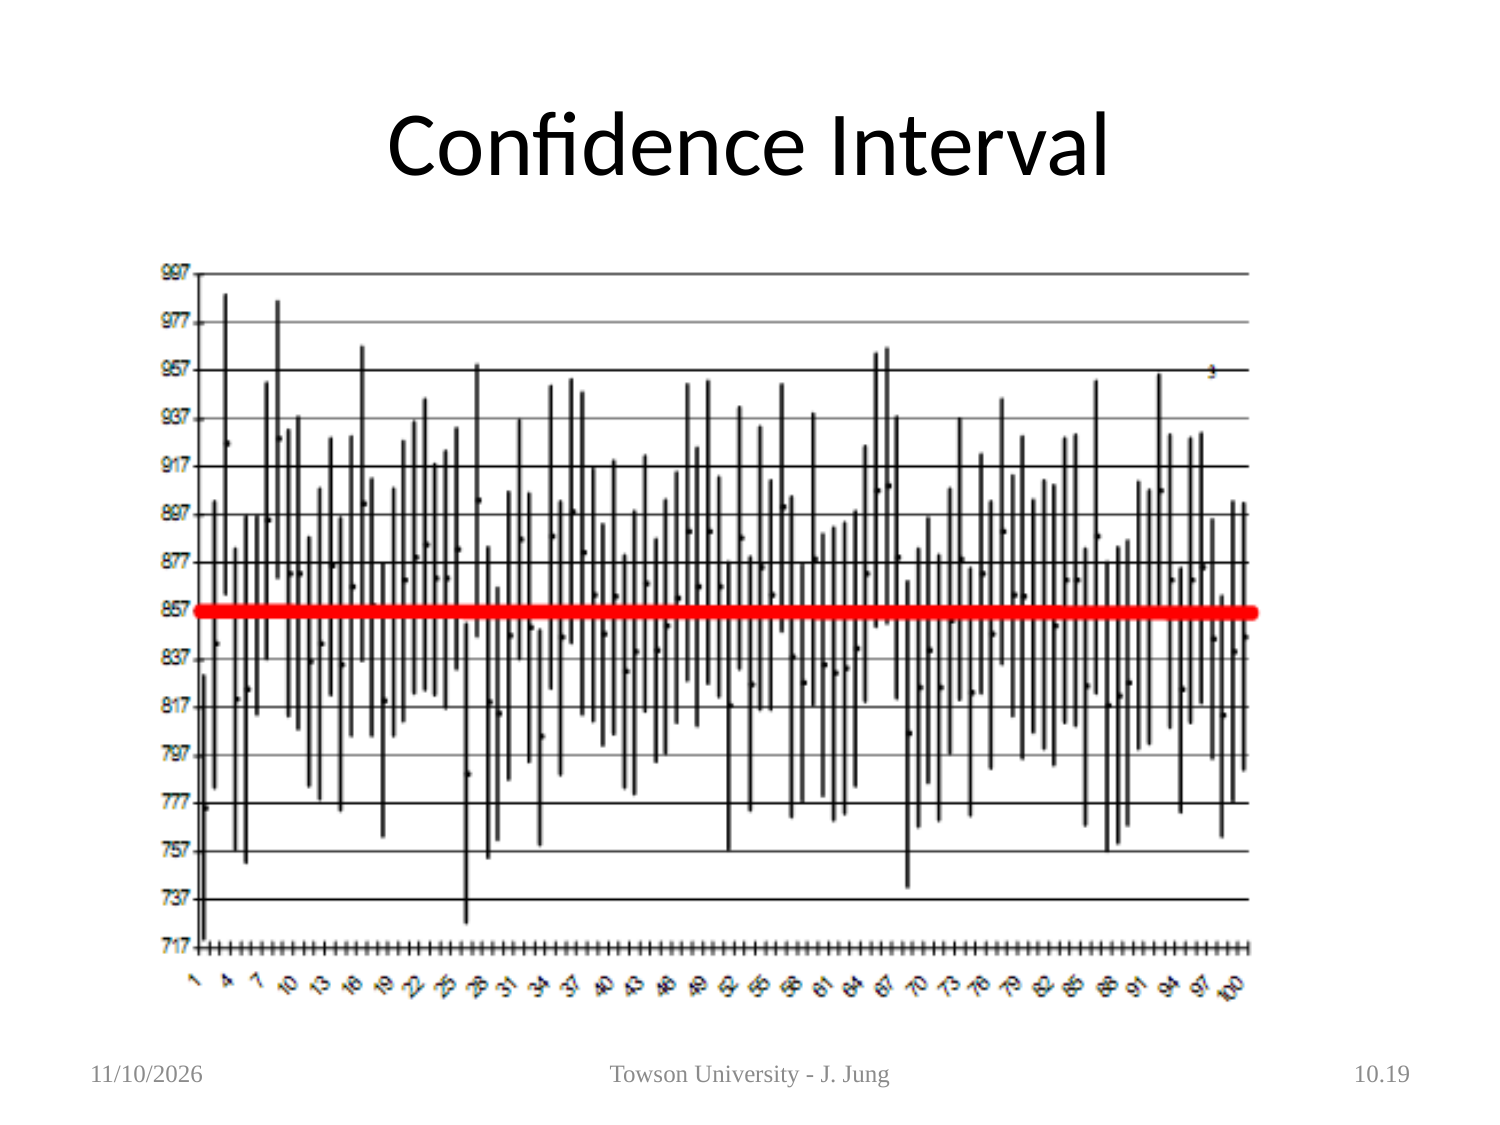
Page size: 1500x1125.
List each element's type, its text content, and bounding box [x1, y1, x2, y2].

title Confidence Interval [75, 45, 1425, 233]
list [149, 246, 1284, 1026]
slide_number 10.19 [1074, 1042, 1425, 1103]
footer Towson University - J. Jung [512, 1042, 988, 1103]
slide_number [75, 1042, 425, 1103]
